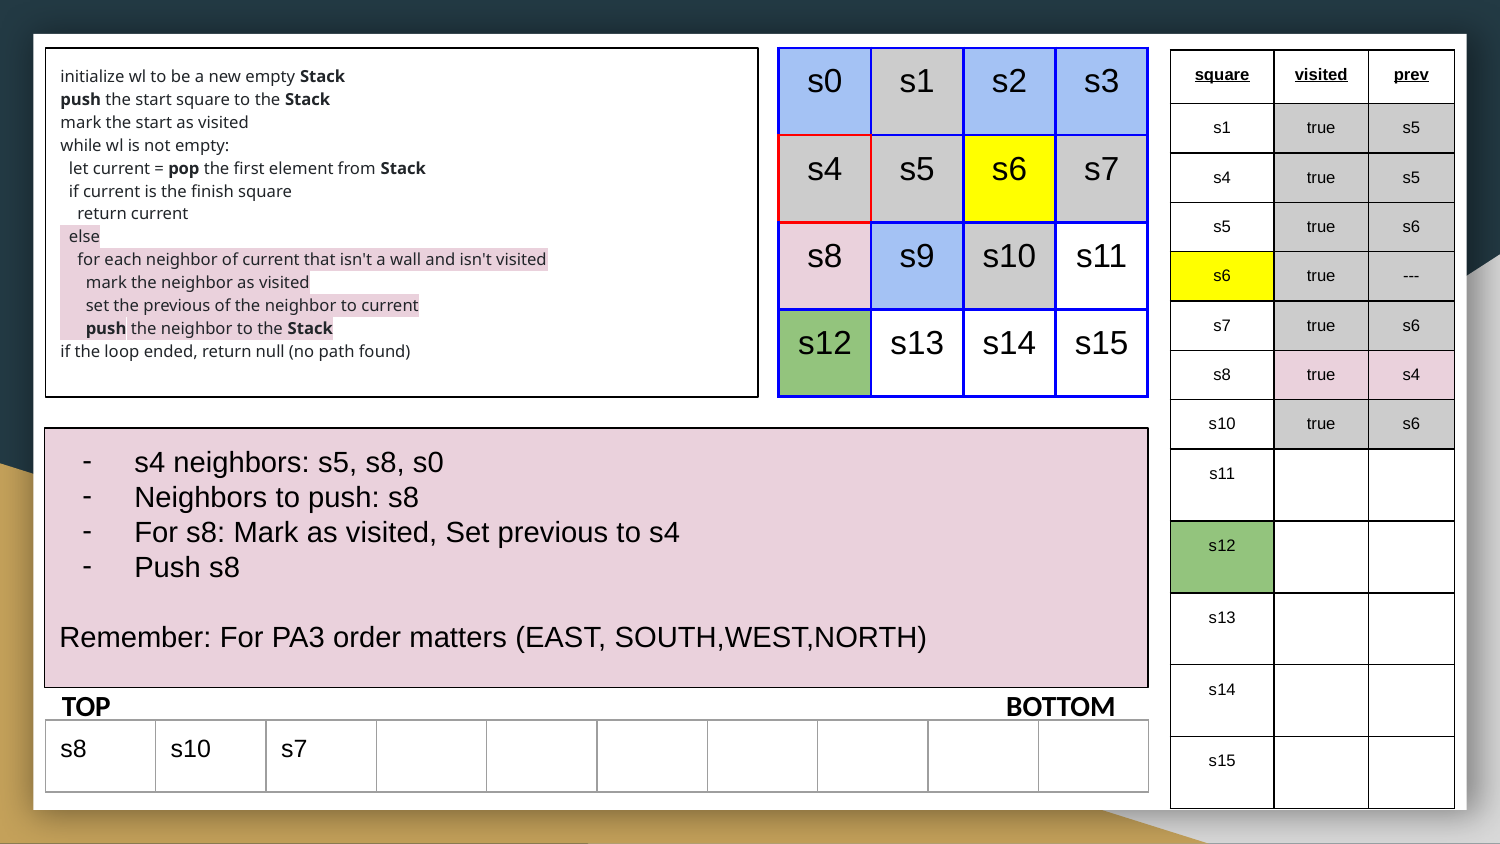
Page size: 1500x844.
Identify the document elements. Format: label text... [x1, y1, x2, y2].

table_cell s9 [872, 224, 962, 308]
text_box TOP BOTTOM [46, 672, 1148, 702]
table_header square [1171, 51, 1273, 103]
table_cell s8 [780, 224, 870, 308]
table_cell s1 [1171, 104, 1273, 152]
table_cell [1275, 594, 1368, 664]
table_cell s14 [965, 311, 1054, 395]
table_header [1039, 721, 1148, 791]
table_cell s14 [1171, 665, 1273, 736]
table_header [818, 721, 927, 791]
table_cell s12 [1171, 522, 1273, 592]
table_cell true [1275, 154, 1368, 202]
table_cell s13 [872, 311, 962, 395]
table_cell s7 [1171, 302, 1273, 350]
table_cell [1369, 737, 1454, 808]
text_box s4 neighbors: s5, s8, s0 Neighbors to push: s8 For s8: Mark as visited, Set previous to s4 Push s8 Remember: For PA3 order matters (EAST, SOUTH,WEST,NORTH) [44, 428, 1148, 688]
table_cell s5 [1369, 154, 1454, 202]
table_cell s8 [1171, 351, 1273, 399]
table_cell s13 [1171, 594, 1273, 664]
list initialize wl to be a new empty Stack push the start square to the Stack mark the start as visited while wl is not empty: let current = pop the first element from Stack if current is the finish square return current else for each neighbor of current that isn't a wall and isn't visited mark the neighbor as visited set the previous of the neighbor to current push the neighbor to the Stack if the loop ended, return null (no path found) [45, 47, 758, 397]
table_cell [1369, 594, 1454, 664]
table_cell s5 [1369, 104, 1454, 152]
table_cell s4 [1171, 154, 1273, 202]
table_header [929, 721, 1038, 791]
table_cell true [1275, 203, 1368, 251]
table_header [708, 721, 817, 791]
table_cell [1275, 450, 1368, 520]
table_cell [1369, 450, 1454, 520]
table_header s0 [780, 49, 870, 134]
table_header visited [1275, 51, 1368, 103]
table_cell [1369, 665, 1454, 736]
table_header s8 [46, 721, 155, 791]
table_cell s12 [780, 311, 870, 395]
table_cell s5 [1171, 203, 1273, 251]
table_cell s6 [1369, 400, 1454, 448]
table_header s1 [872, 49, 962, 134]
table_cell true [1275, 302, 1368, 350]
table_cell s6 [1369, 203, 1454, 251]
table_cell s10 [965, 224, 1054, 308]
table_cell s4 [780, 136, 870, 221]
table_cell [1369, 522, 1454, 592]
table_cell --- [1369, 252, 1454, 300]
table_cell s6 [1369, 302, 1454, 350]
table_header prev [1369, 51, 1454, 103]
table_cell s6 [965, 136, 1054, 221]
table_cell s11 [1057, 224, 1146, 308]
table_cell true [1275, 104, 1368, 152]
table_cell true [1275, 351, 1368, 399]
table_header s7 [267, 721, 376, 791]
table_cell s6 [1171, 252, 1273, 300]
table_header s10 [156, 721, 265, 791]
table_header s2 [965, 49, 1054, 134]
table_cell s15 [1057, 311, 1146, 395]
table_header s3 [1057, 49, 1146, 134]
table_cell [1275, 737, 1368, 808]
table_cell s5 [872, 136, 962, 221]
table_header [598, 721, 707, 791]
table_cell s10 [1171, 400, 1273, 448]
table_header [377, 721, 486, 791]
table_header [487, 721, 596, 791]
table_cell s7 [1057, 136, 1146, 221]
table_cell true [1275, 252, 1368, 300]
table_cell s11 [1171, 450, 1273, 520]
table_cell true [1275, 400, 1368, 448]
table_cell s4 [1369, 351, 1454, 399]
table_cell s15 [1171, 737, 1273, 808]
table_cell [1275, 522, 1368, 592]
table_cell [1275, 665, 1368, 736]
